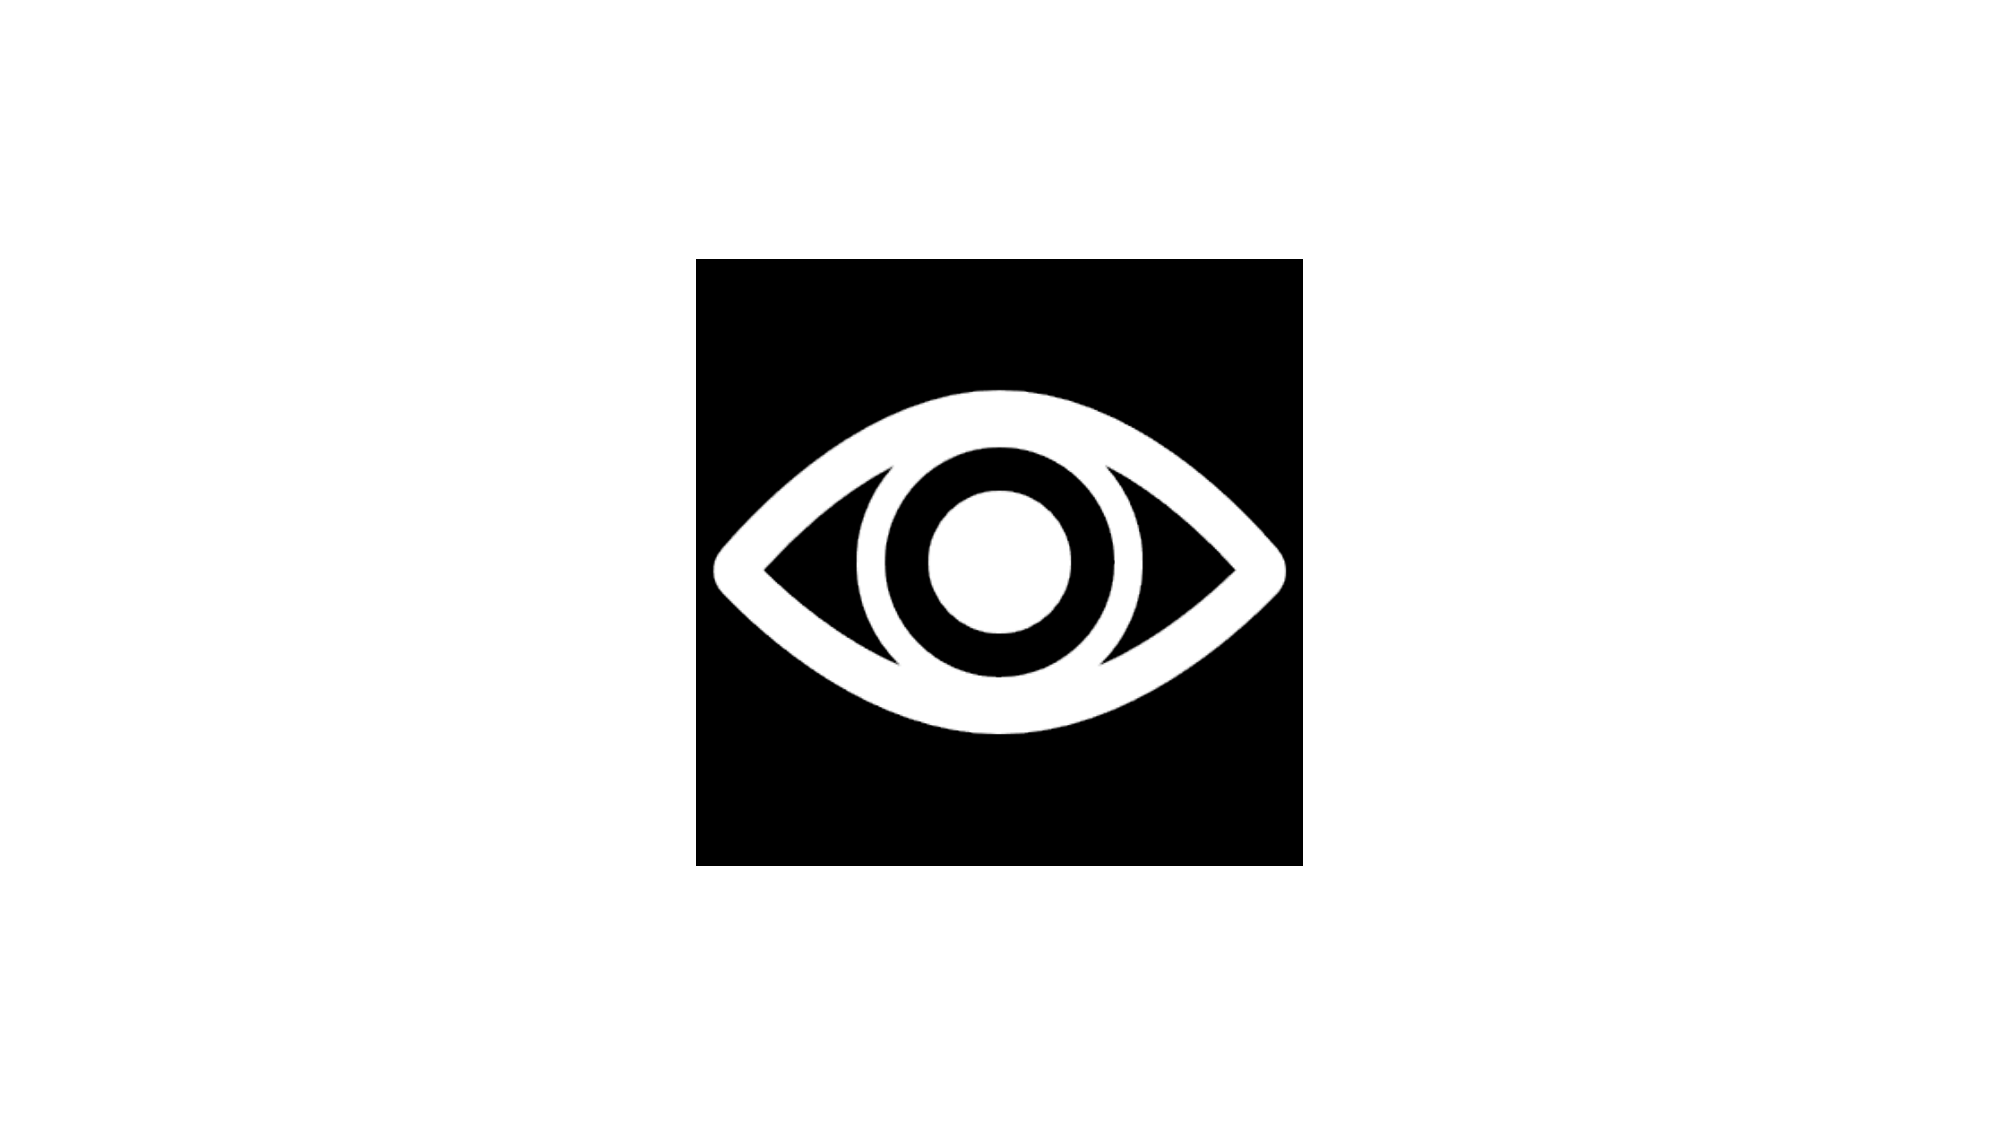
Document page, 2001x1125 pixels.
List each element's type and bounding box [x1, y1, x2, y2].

picture [709, 272, 1291, 853]
text_box [696, 259, 1303, 866]
